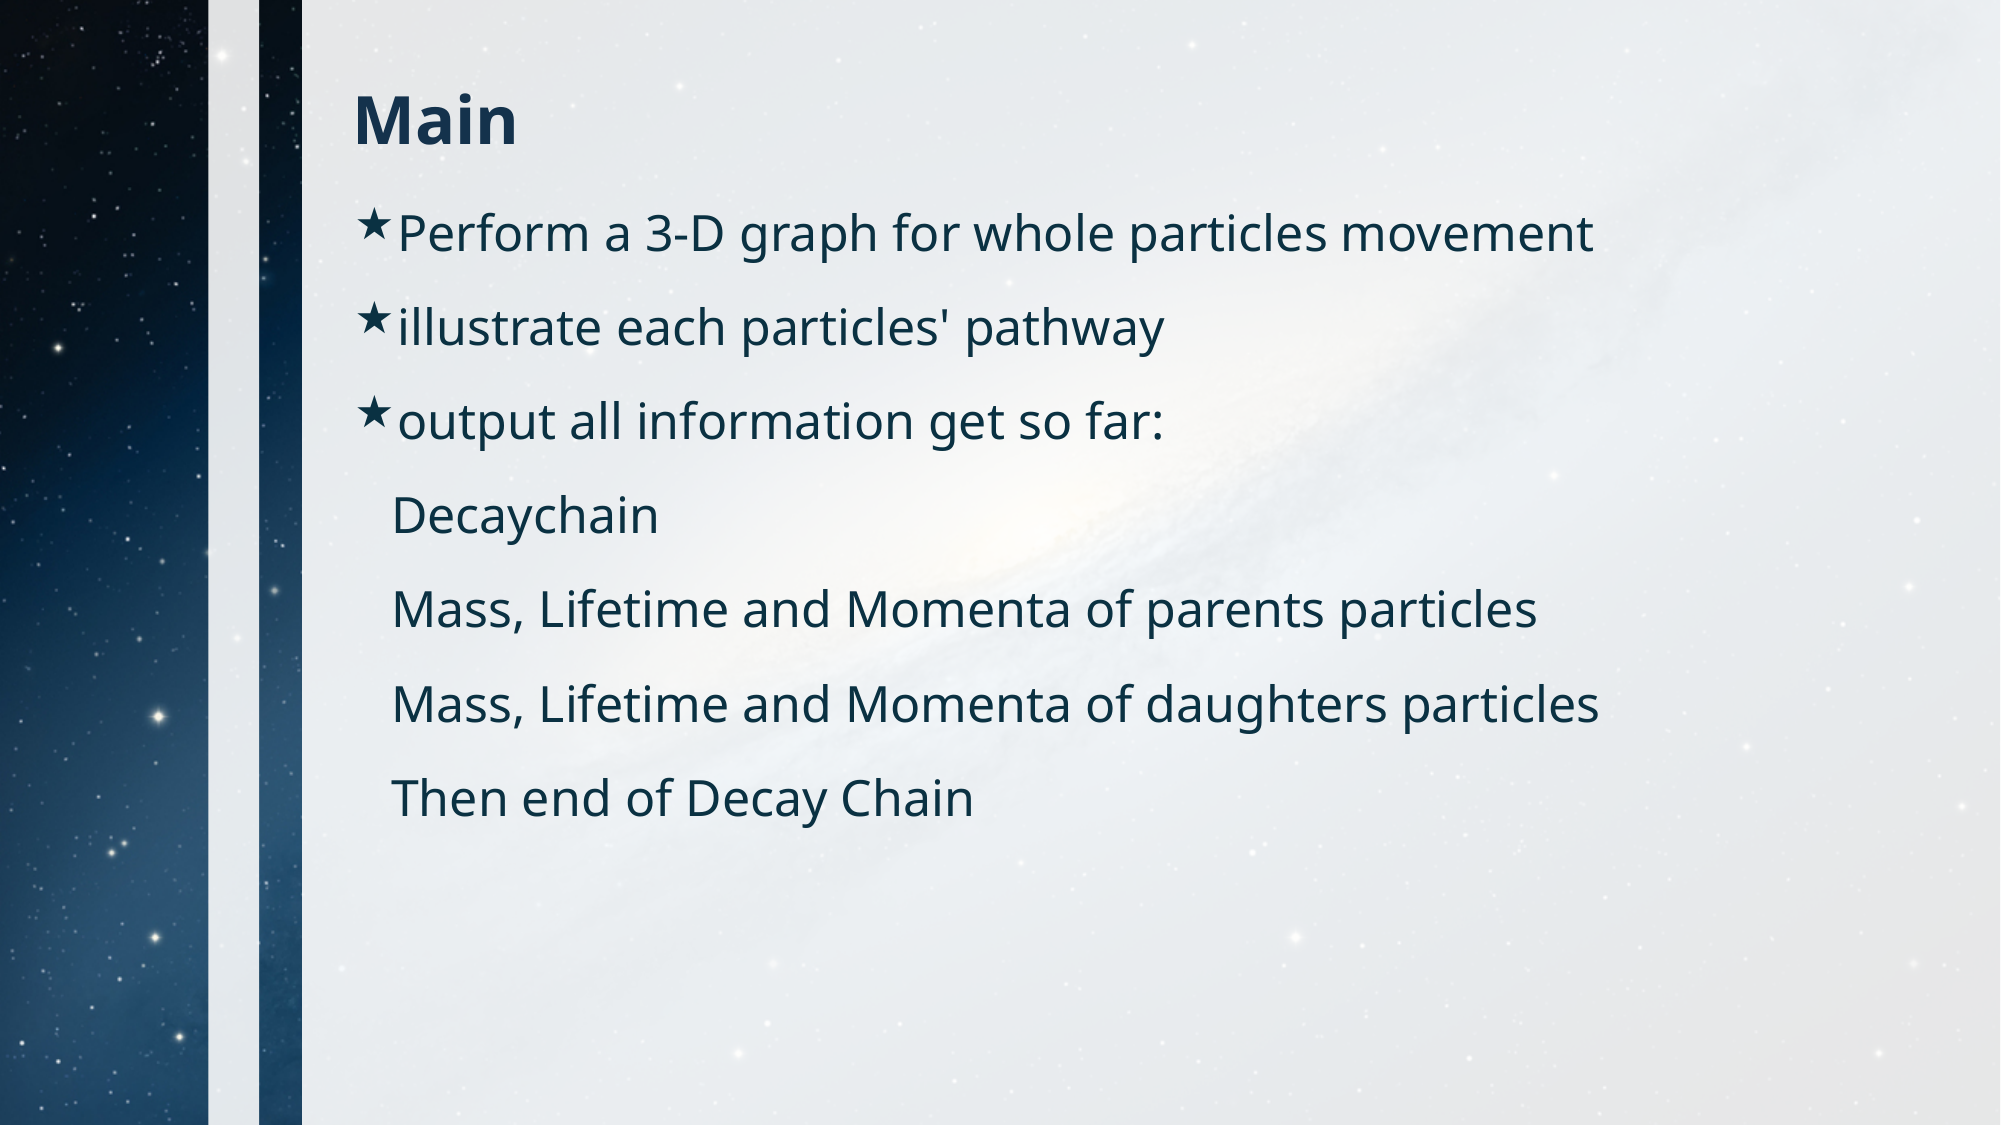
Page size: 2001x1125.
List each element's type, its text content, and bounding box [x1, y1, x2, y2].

list Perform a 3-D graph for whole particles movement illustrate each particles' pathway output all information get so far: Decaychain Mass, Lifetime and Momenta of parents particles Mass, Lifetime and Momenta of daughters particles Then end of Decay Chain [337, 188, 1919, 1043]
picture [0, 0, 208, 1125]
picture [260, 0, 302, 1125]
title Main [337, 51, 1919, 167]
